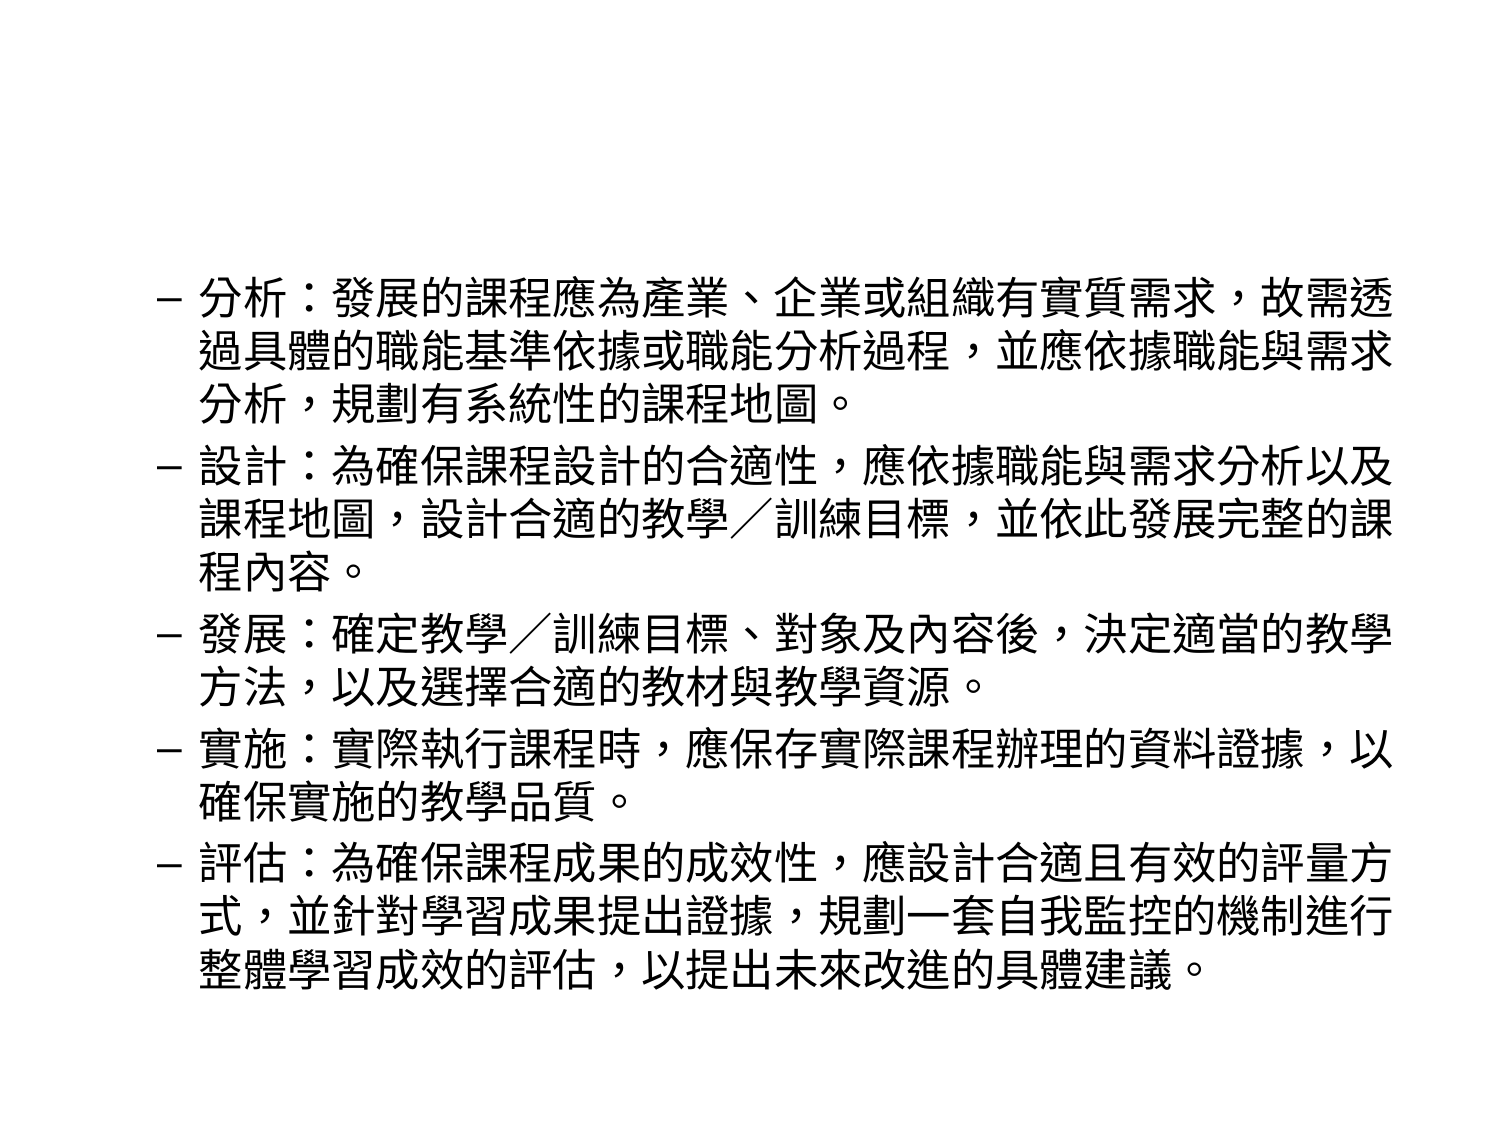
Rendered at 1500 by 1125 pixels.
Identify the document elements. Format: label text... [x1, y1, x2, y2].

list 分析：發展的課程應為產業、企業或組織有實質需求，故需透過具體的職能基準依據或職能分析過程，並應依據職能與需求分析，規劃有系統性的課程地圖。 設計：為確保課程設計的合適性，應依據職能與需求分析以及課程地圖，設計合適的教學／訓練目標，並依此發展完整的課程內容。 發展：確定教學／訓練目標、對象及內容後，決定適當的教學方法，以及選擇合適的教材與教學資源。 實施：實際執行課程時，應保存實際課程辦理的資料證據，以確保實施的教學品質。 評估：為確保課程成果的成效性，應設計合適且有效的評量方式，並針對學習成果提出證據，規劃一套自我監控的機制進行整體學習成效的評估，以提出未來改進的具體建議。 [75, 262, 1425, 1005]
